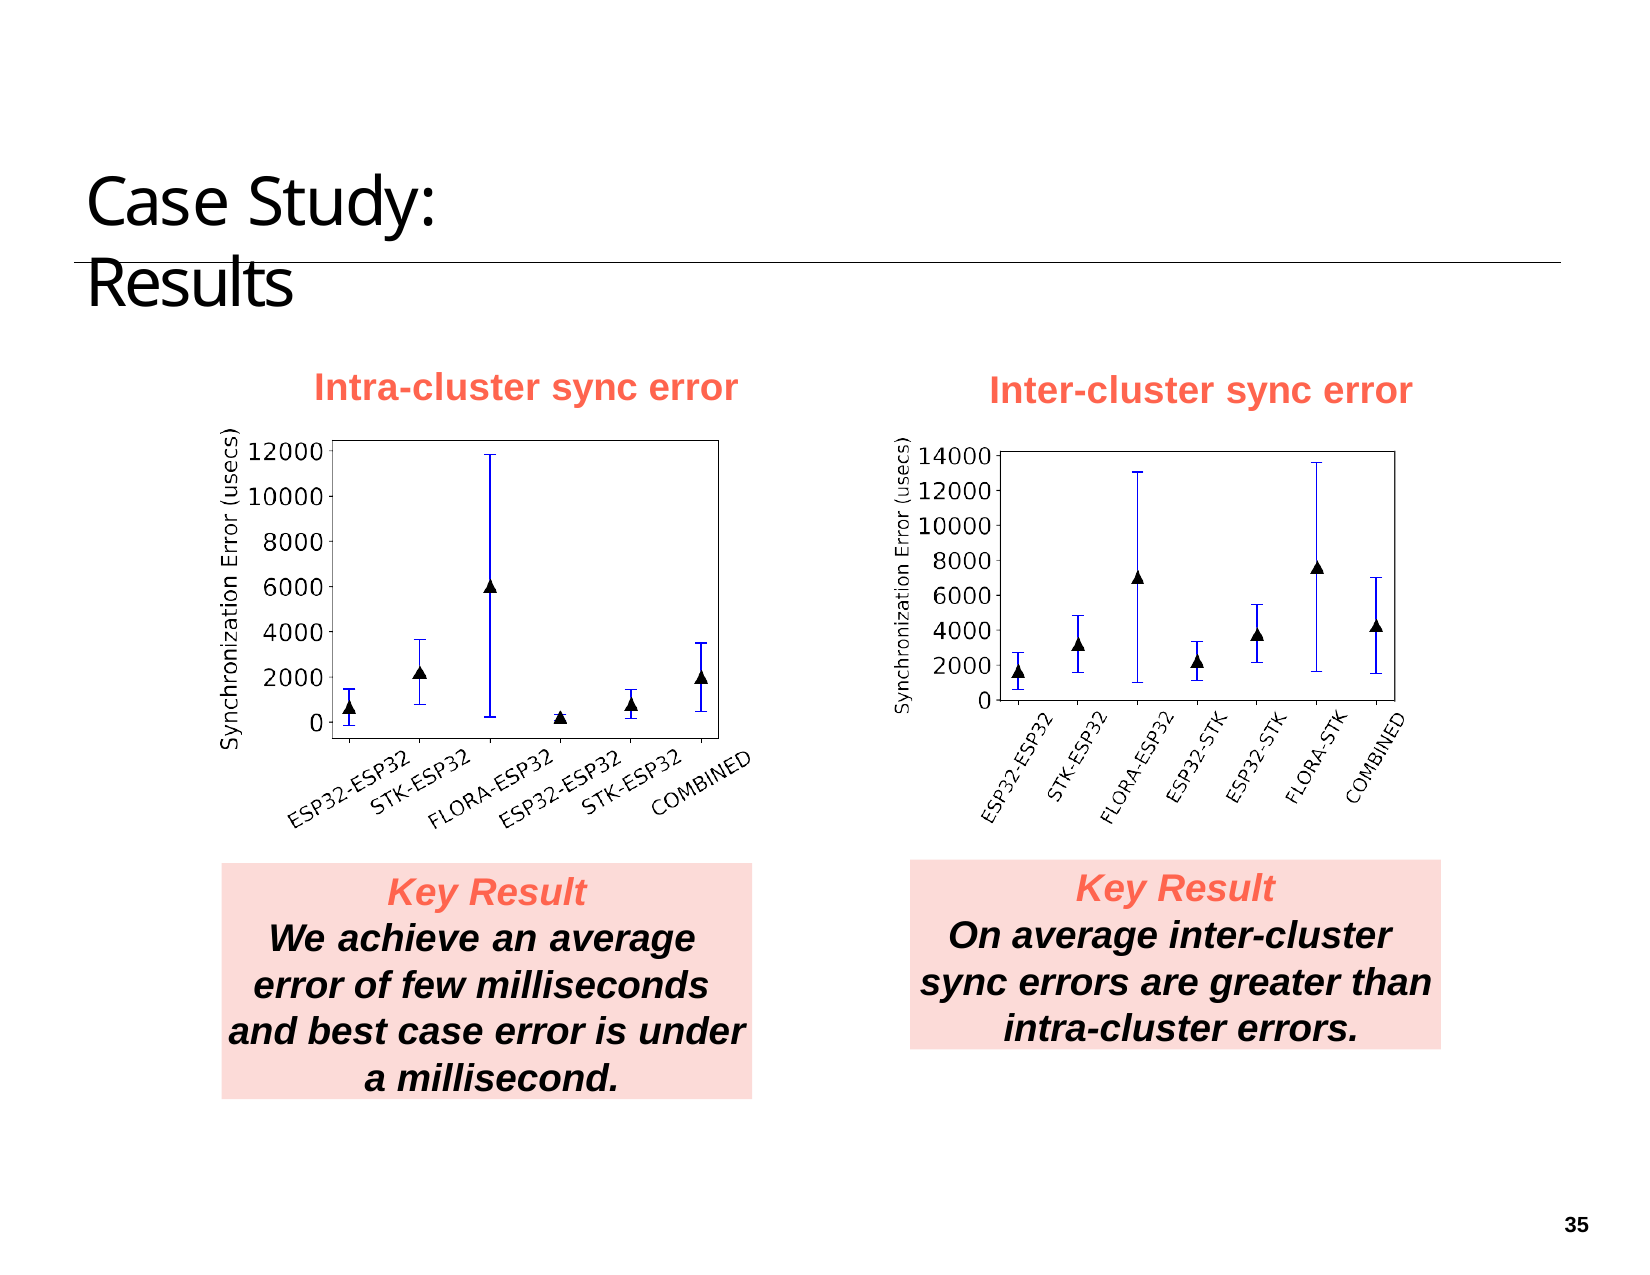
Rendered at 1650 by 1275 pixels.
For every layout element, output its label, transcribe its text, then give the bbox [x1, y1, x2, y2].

title Case Study: Results [83, 155, 653, 371]
text_box 35 [1558, 1208, 1596, 1237]
text_box Inter-cluster sync error [987, 363, 1415, 412]
text_box Intra-cluster sync error [312, 359, 742, 409]
text_box Key Result On average inter-cluster sync errors are greater than intra-cluster errors. [910, 859, 1441, 1050]
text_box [894, 438, 1404, 825]
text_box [219, 429, 750, 830]
text_box Key Result We achieve an average error of few milliseconds and best case error is under a millisecond. [221, 863, 753, 1100]
